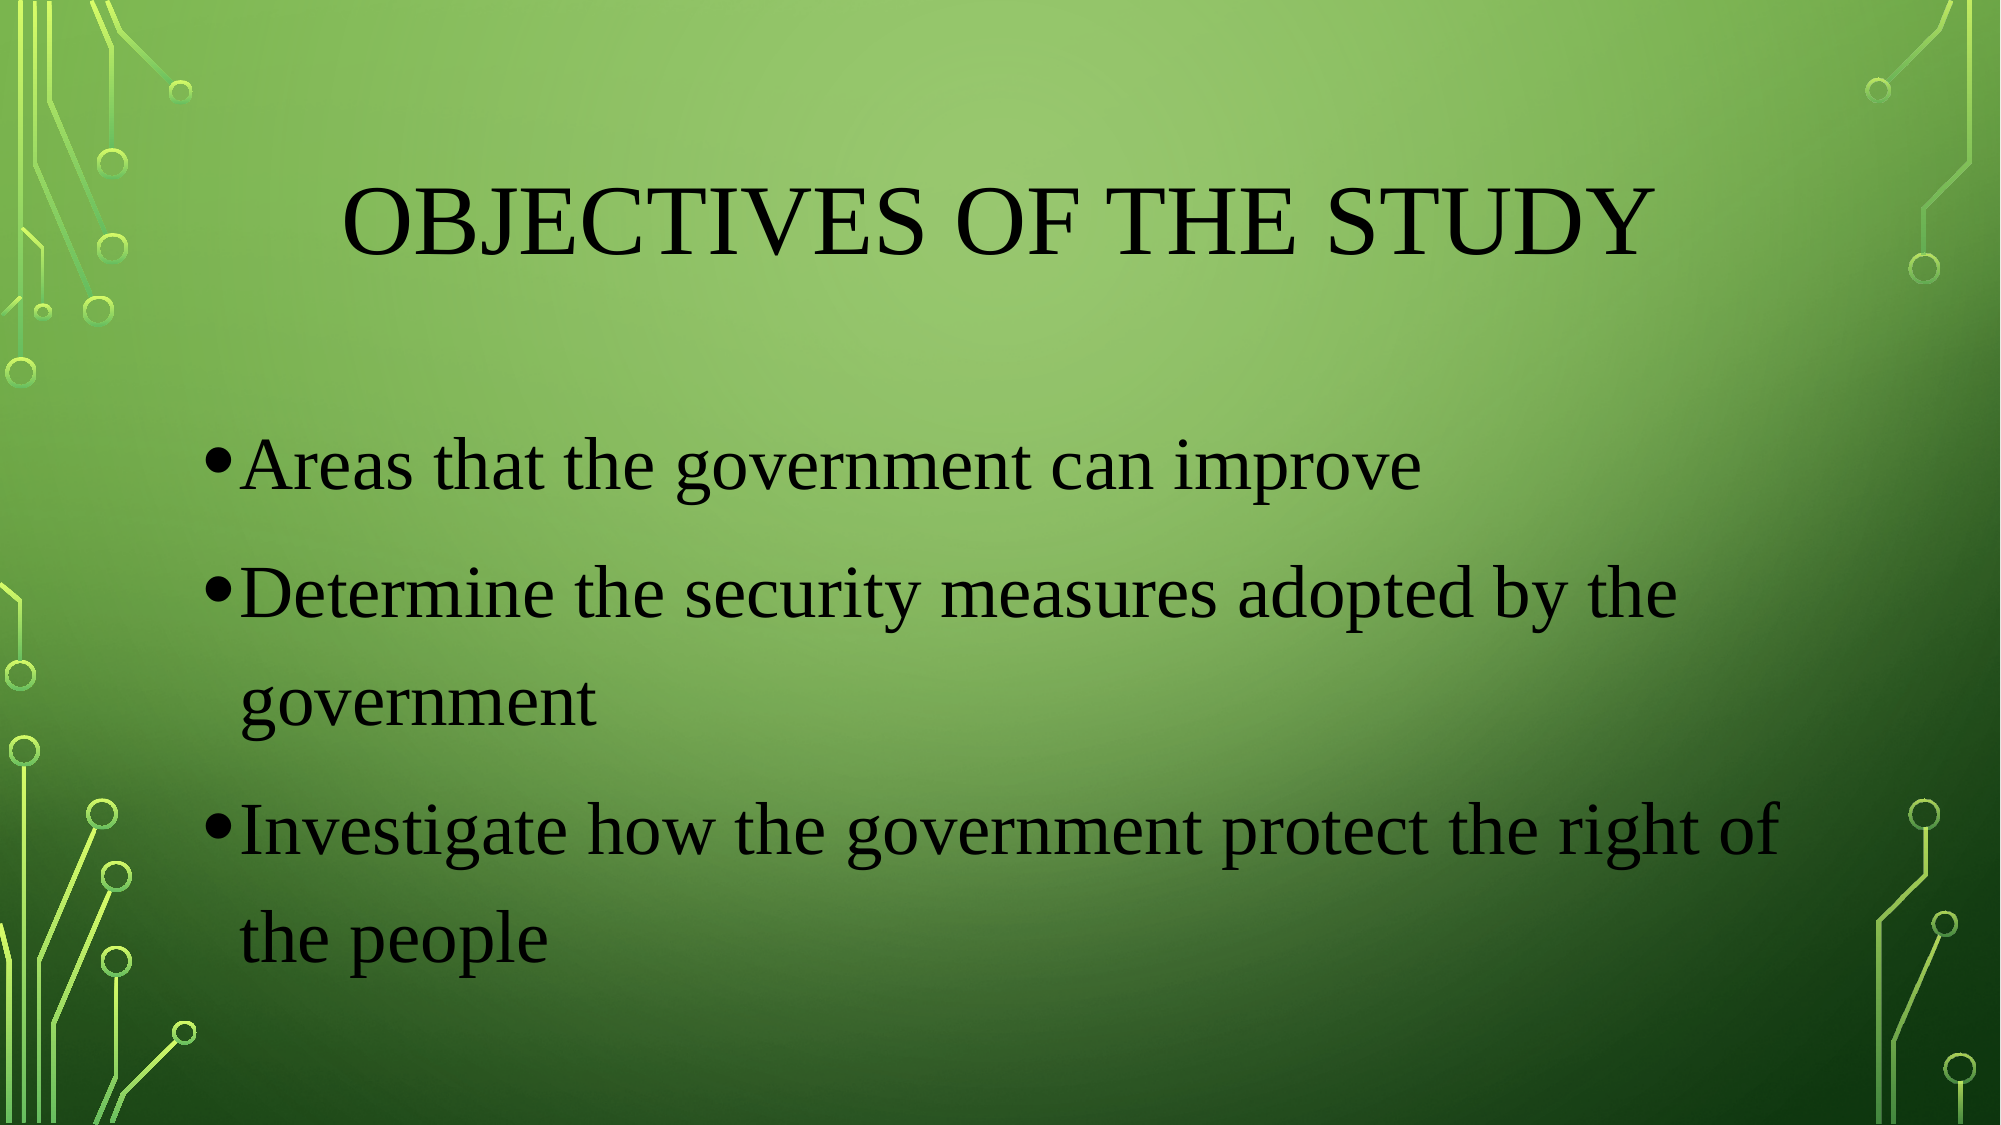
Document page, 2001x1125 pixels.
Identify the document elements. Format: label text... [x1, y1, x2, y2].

list Areas that the government can improve Determine the security measures adopted by the government Investigate how the government protect the right of the people [187, 388, 1869, 1044]
title Objectives of the Study [187, 101, 1813, 344]
